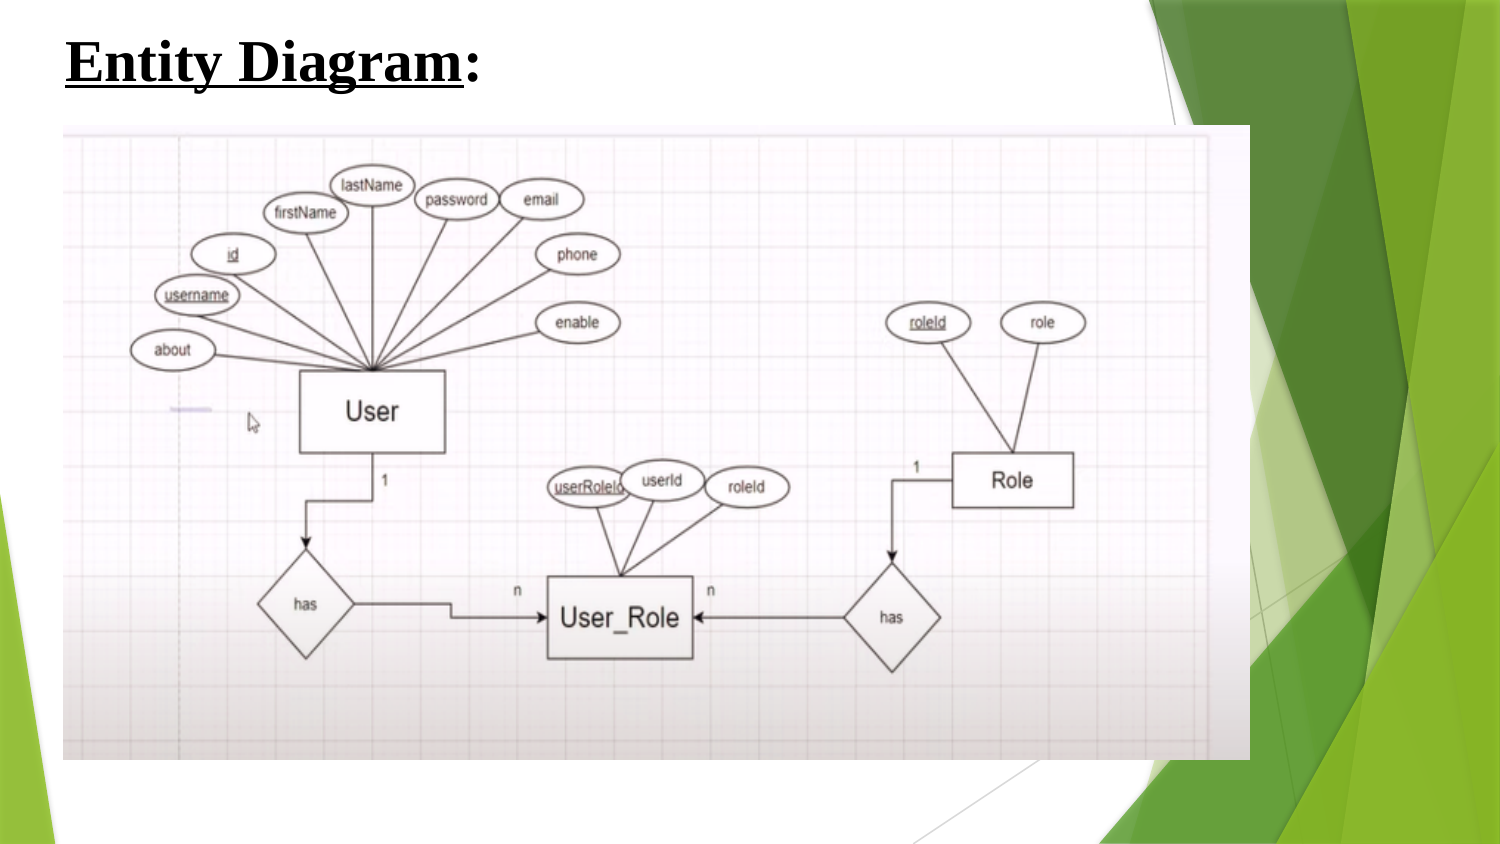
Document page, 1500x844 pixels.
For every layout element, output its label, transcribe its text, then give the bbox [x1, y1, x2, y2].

picture [62, 125, 1251, 760]
title Entity Diagram: [63, 19, 880, 124]
